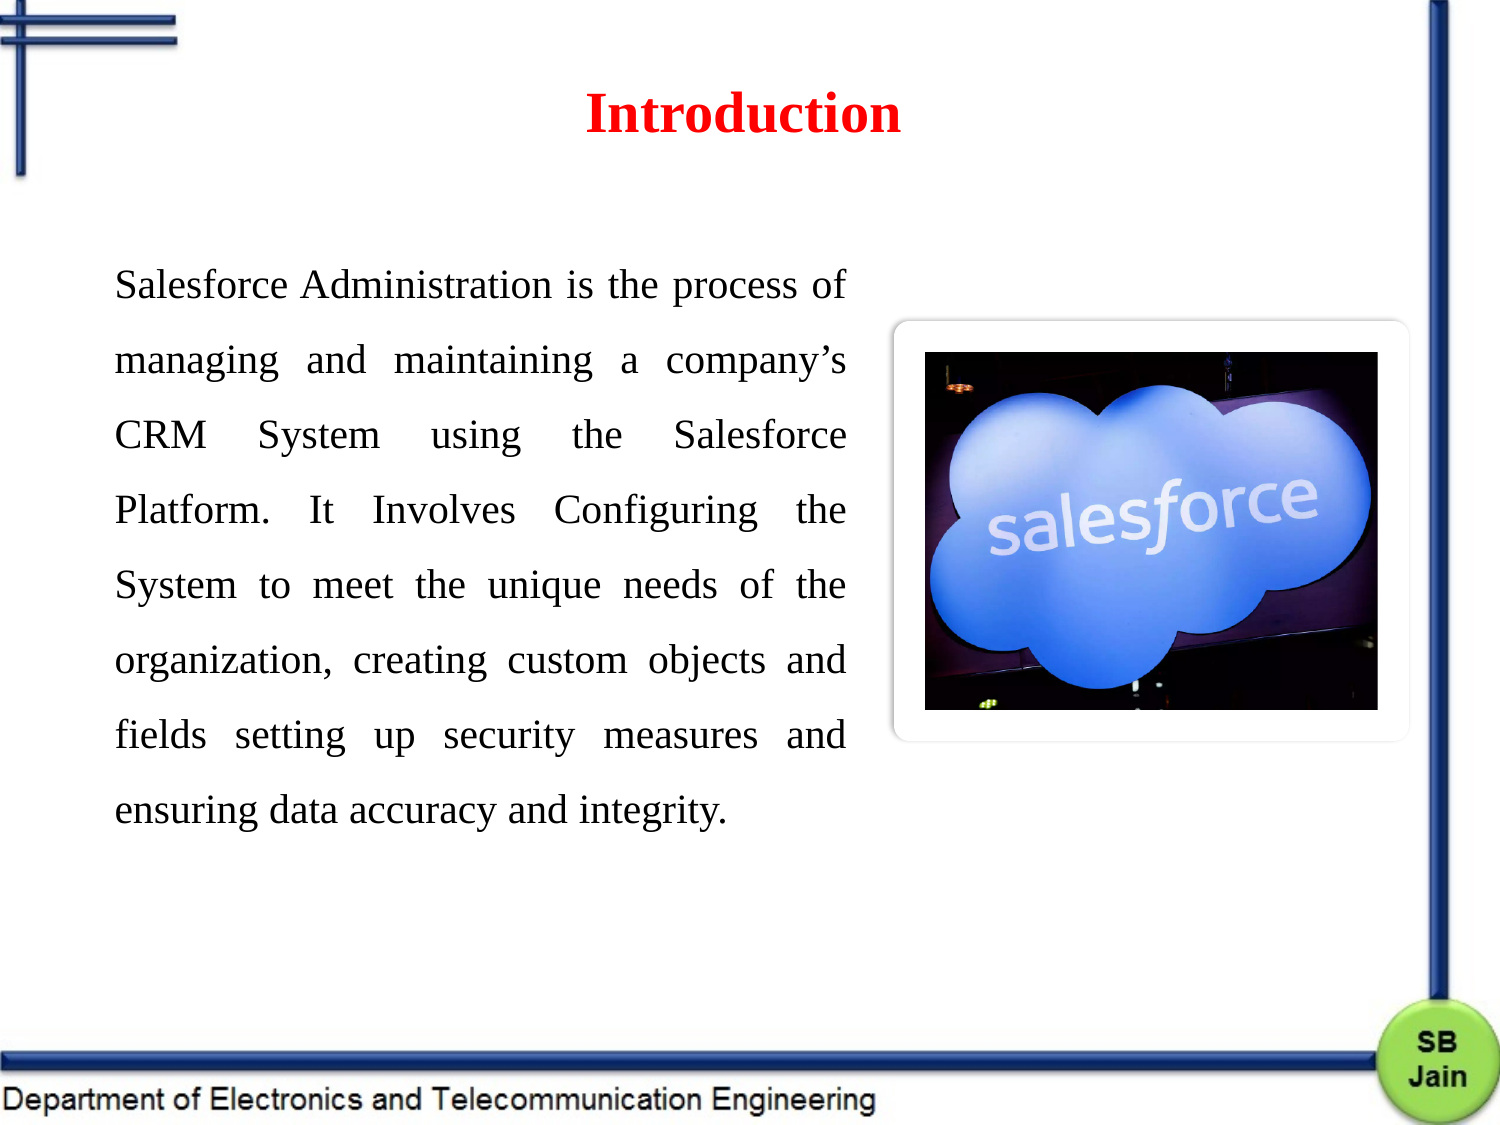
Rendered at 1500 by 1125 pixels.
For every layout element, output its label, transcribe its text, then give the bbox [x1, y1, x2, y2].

text_box Salesforce Administration is the process of managing and maintaining a company’s CRM System using the Salesforce Platform. It Involves Configuring the System to meet the unique needs of the organization, creating custom objects and fields setting up security measures and ensuring data accuracy and integrity. [99, 224, 863, 840]
picture [0, 0, 1500, 1125]
title Introduction [387, 62, 1100, 155]
